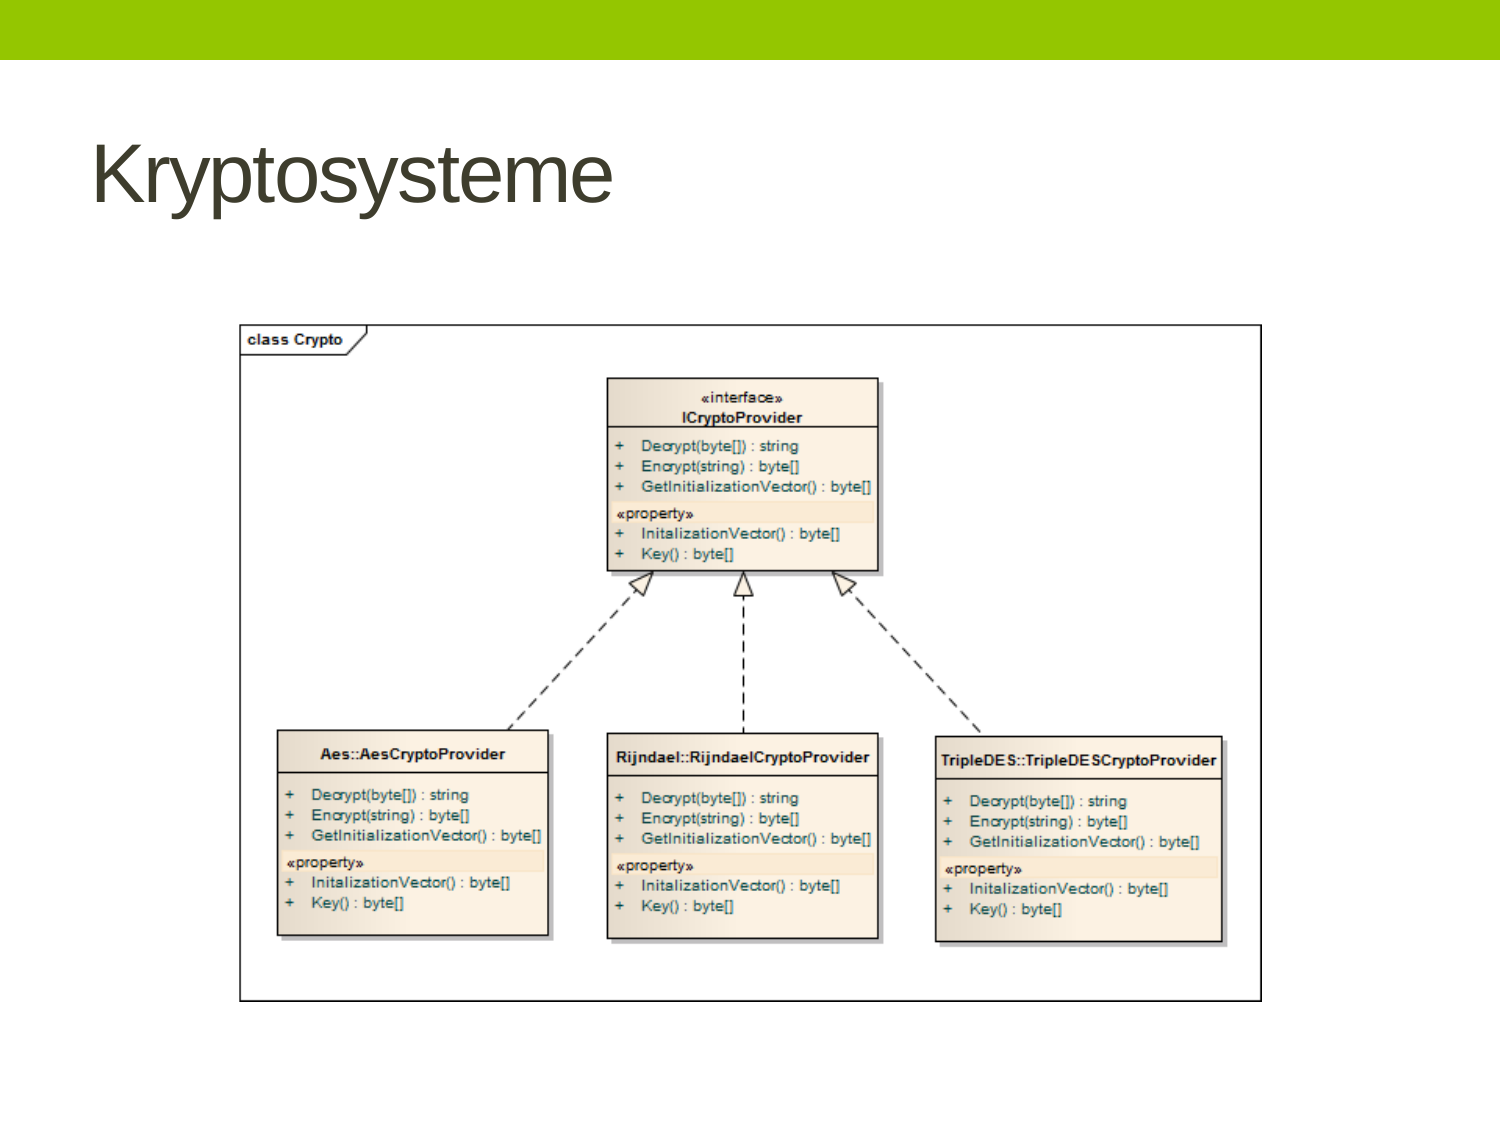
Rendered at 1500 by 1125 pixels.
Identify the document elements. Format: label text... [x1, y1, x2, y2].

title Kryptosysteme [75, 87, 1425, 250]
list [237, 323, 1262, 1002]
